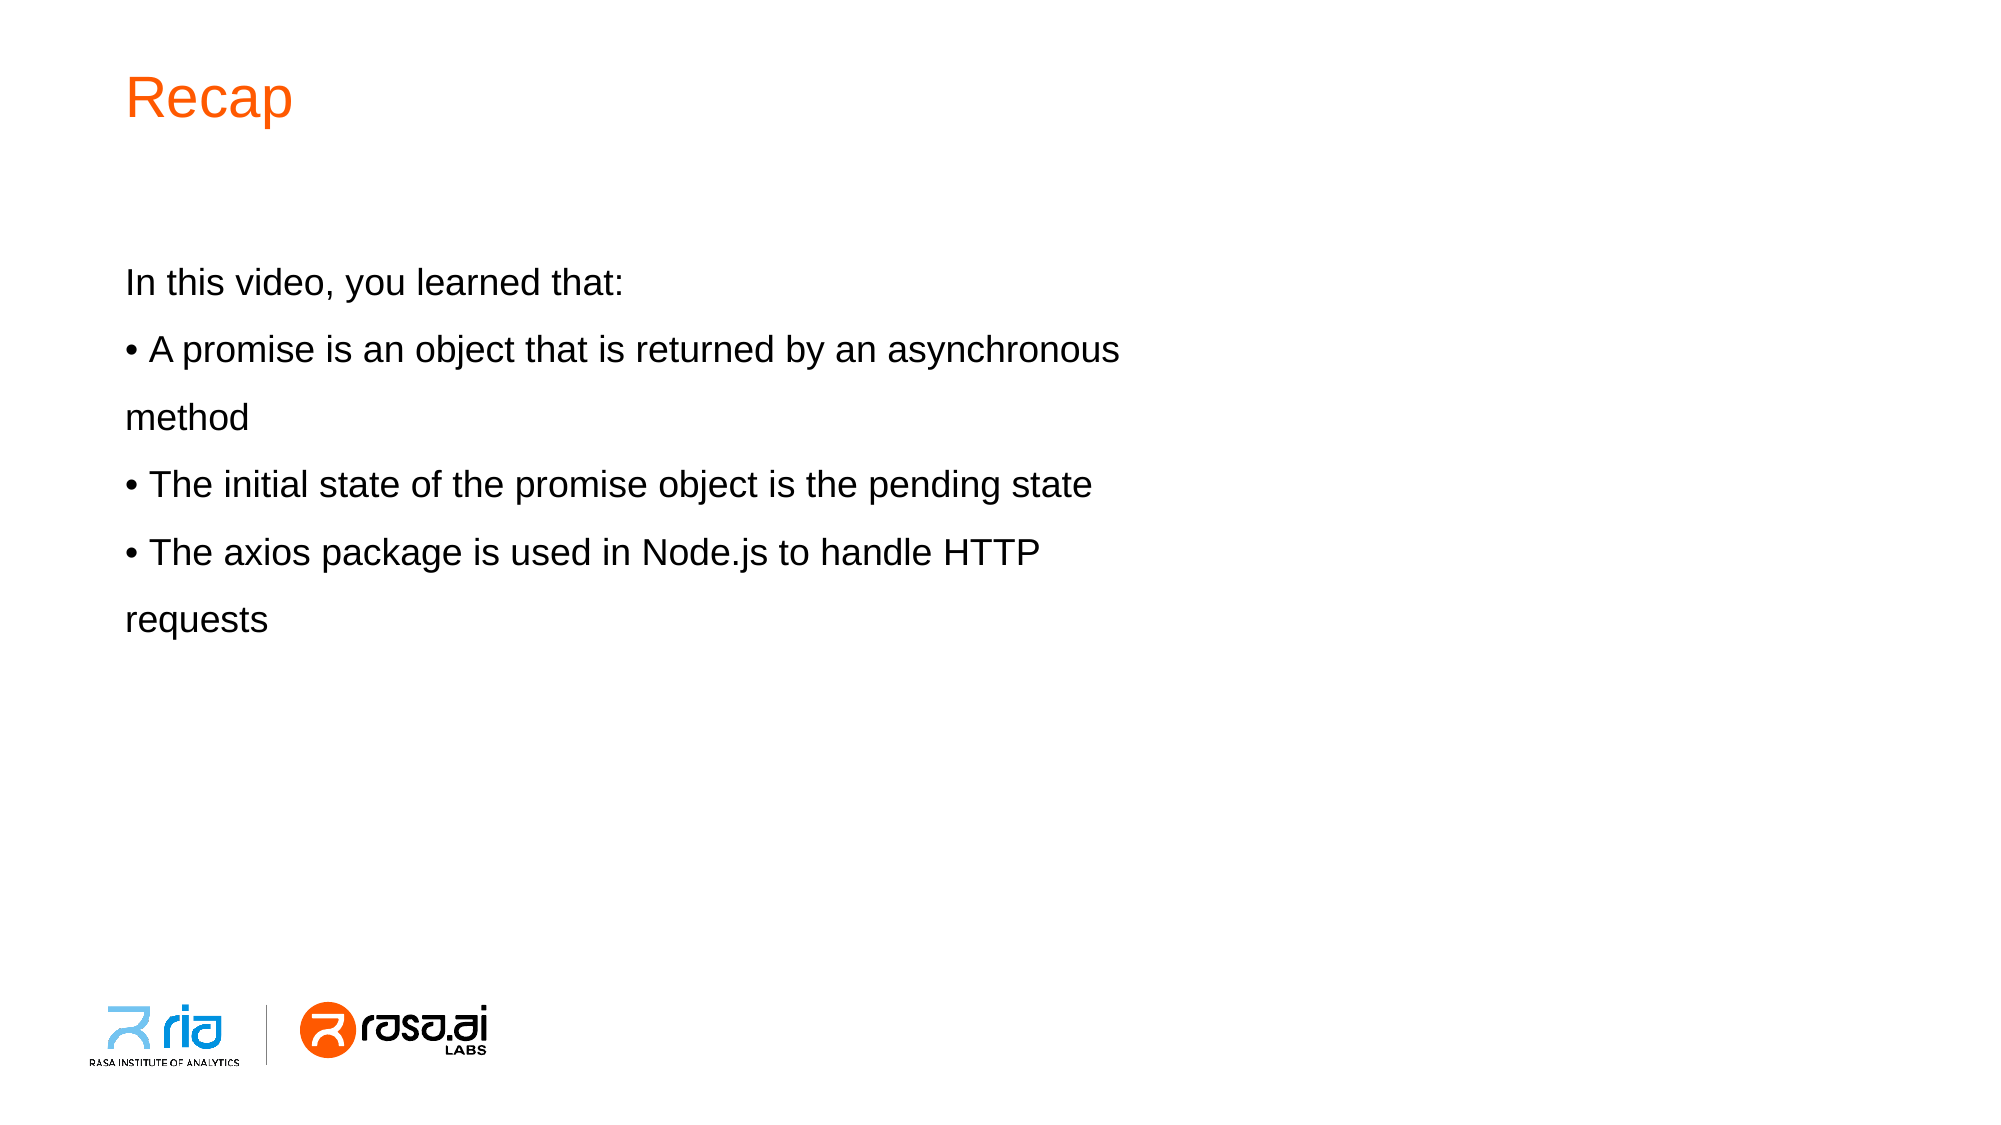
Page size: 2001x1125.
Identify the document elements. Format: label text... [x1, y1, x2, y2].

title Recap [125, 59, 1791, 131]
list In this video, you learned that: • A promise is an object that is returned by an asynchronous method • The initial state of the promise object is the pending state • The axios package is used in Node.js to handle HTTP requests [125, 235, 1146, 636]
picture [78, 992, 250, 1078]
